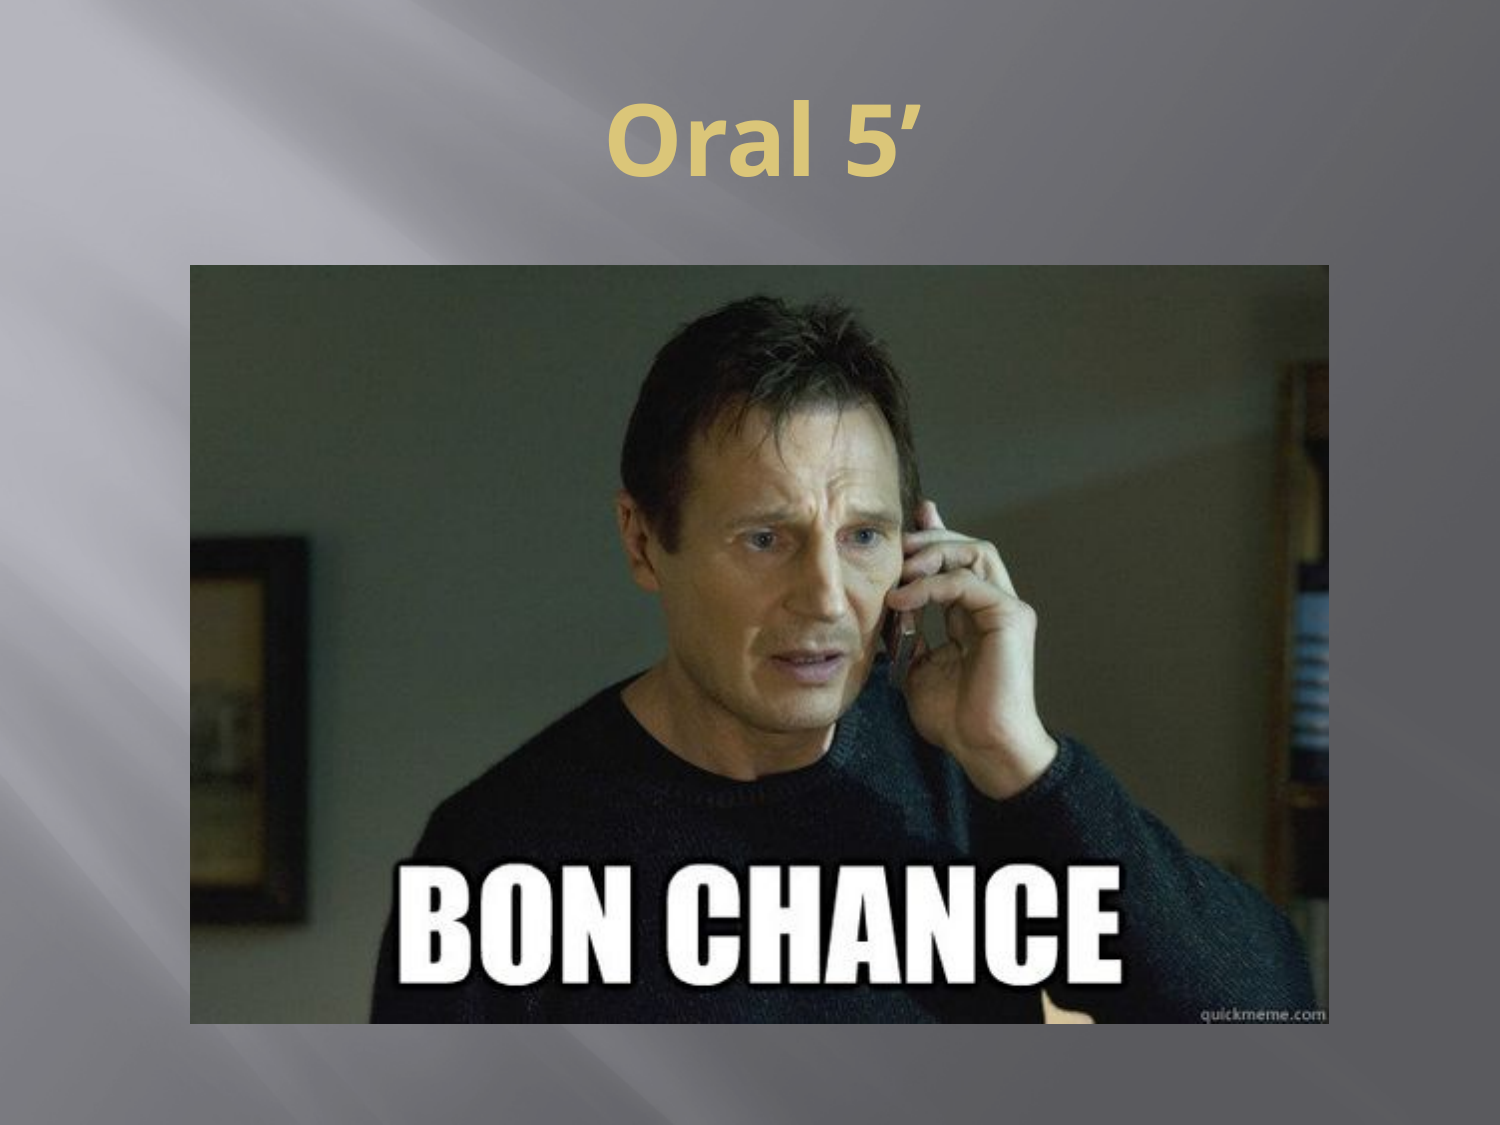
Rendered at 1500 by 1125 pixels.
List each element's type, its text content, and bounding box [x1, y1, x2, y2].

picture [190, 265, 1329, 1024]
title Oral 5’ [17, 19, 1483, 197]
